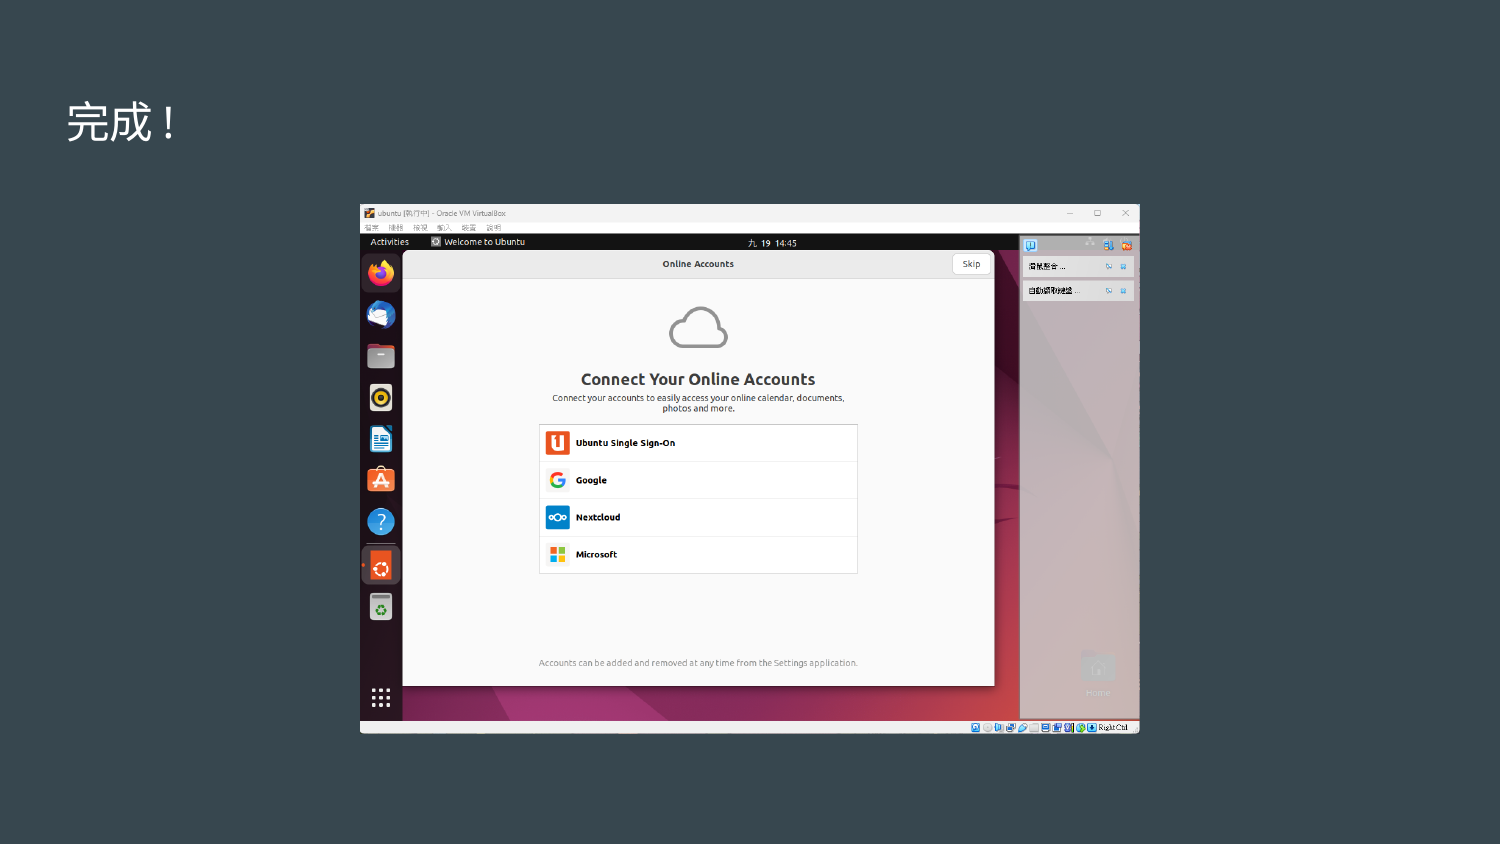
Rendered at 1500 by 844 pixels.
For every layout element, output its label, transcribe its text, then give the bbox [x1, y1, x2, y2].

picture [359, 204, 1140, 735]
title 完成! [51, 72, 1449, 167]
